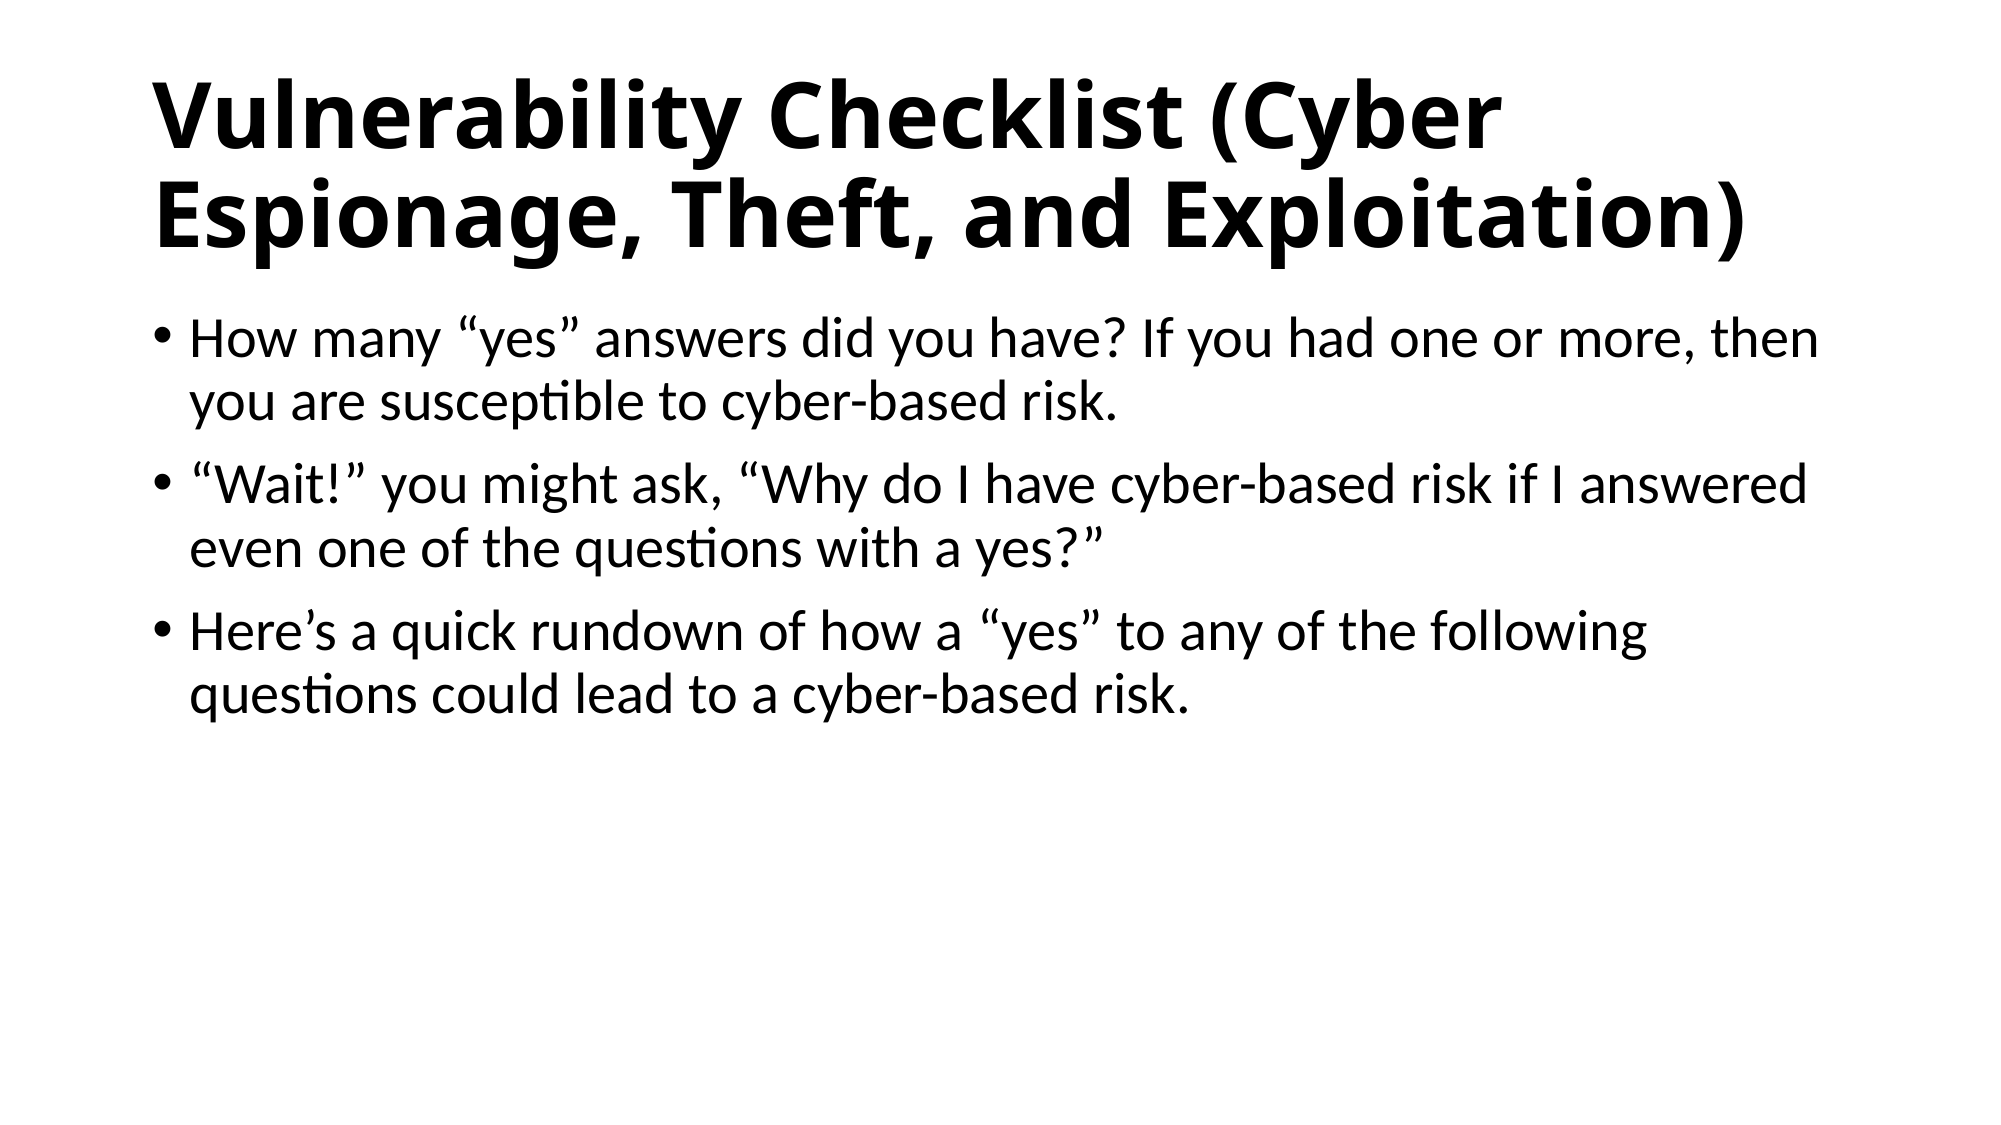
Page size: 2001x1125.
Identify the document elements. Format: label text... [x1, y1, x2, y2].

title Vulnerability Checklist (Cyber Espionage, Theft, and Exploitation) [137, 59, 1863, 278]
list How many “yes” answers did you have? If you had one or more, then you are susceptible to cyber-based risk. “Wait!” you might ask, “Why do I have cyber-based risk if I answered even one of the questions with a yes?” Here’s a quick rundown of how a “yes” to any of the following questions could lead to a cyber-based risk. [137, 299, 1863, 1014]
